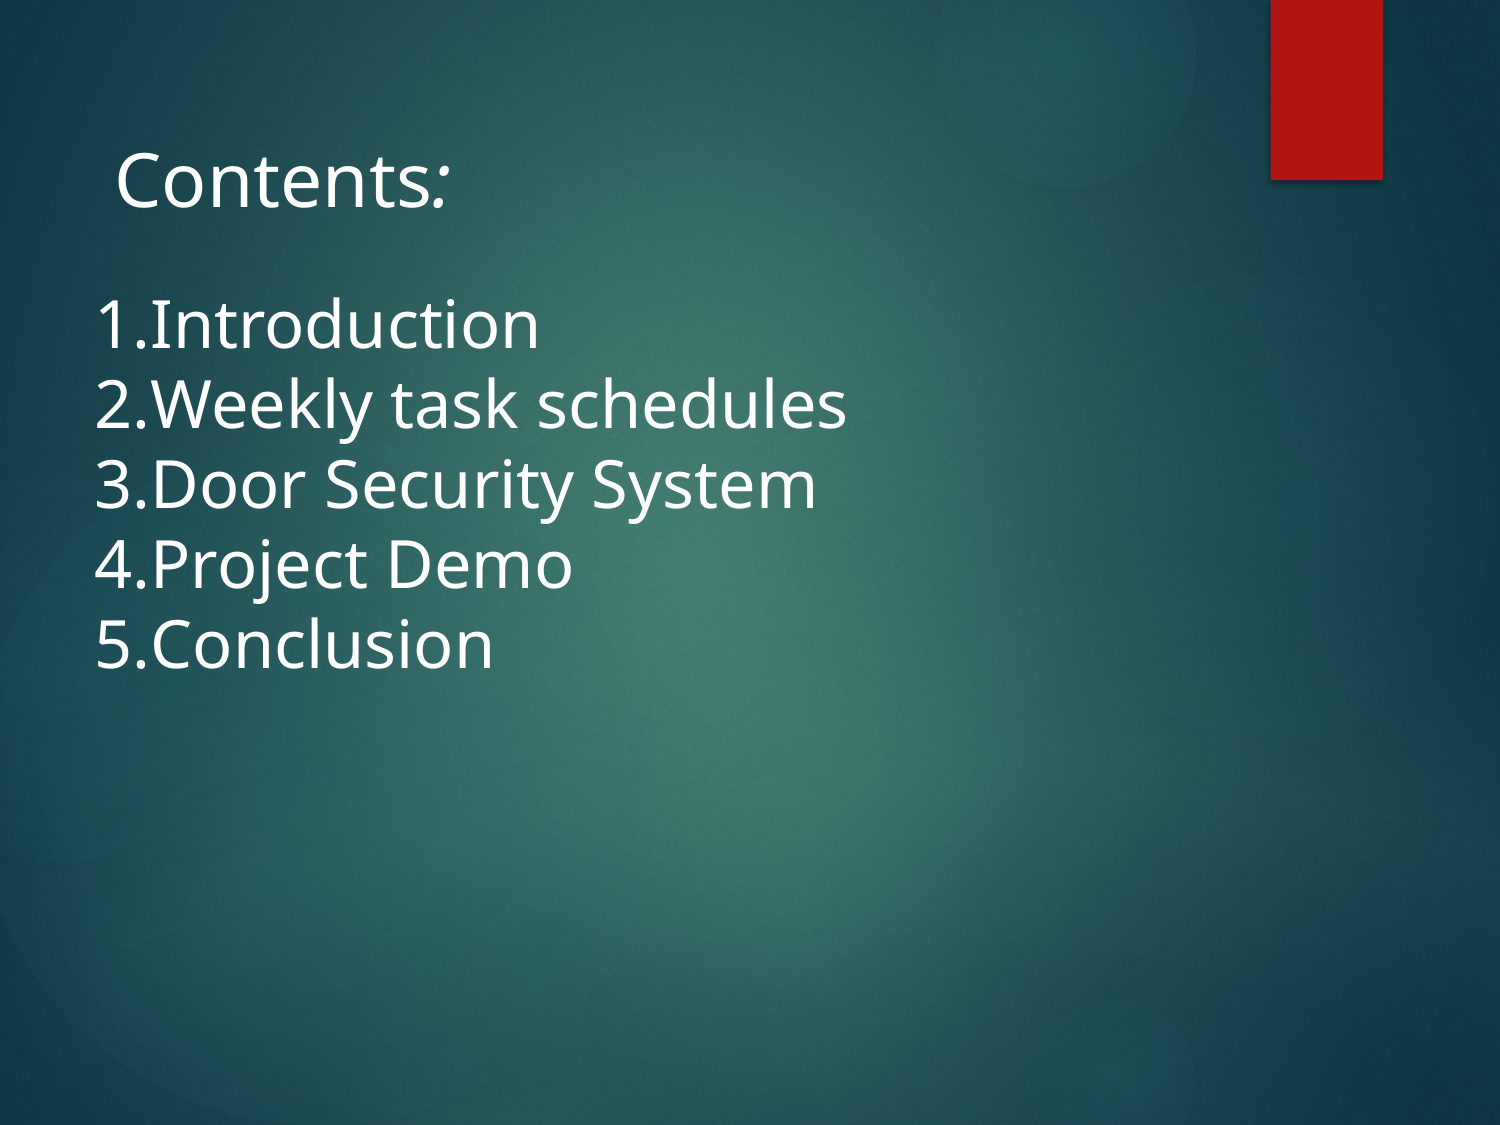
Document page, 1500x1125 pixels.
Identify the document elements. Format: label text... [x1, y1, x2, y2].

text_box Contents: [99, 125, 1258, 313]
text_box Introduction Weekly task schedules Door Security System Project Demo Conclusion [79, 274, 1237, 690]
